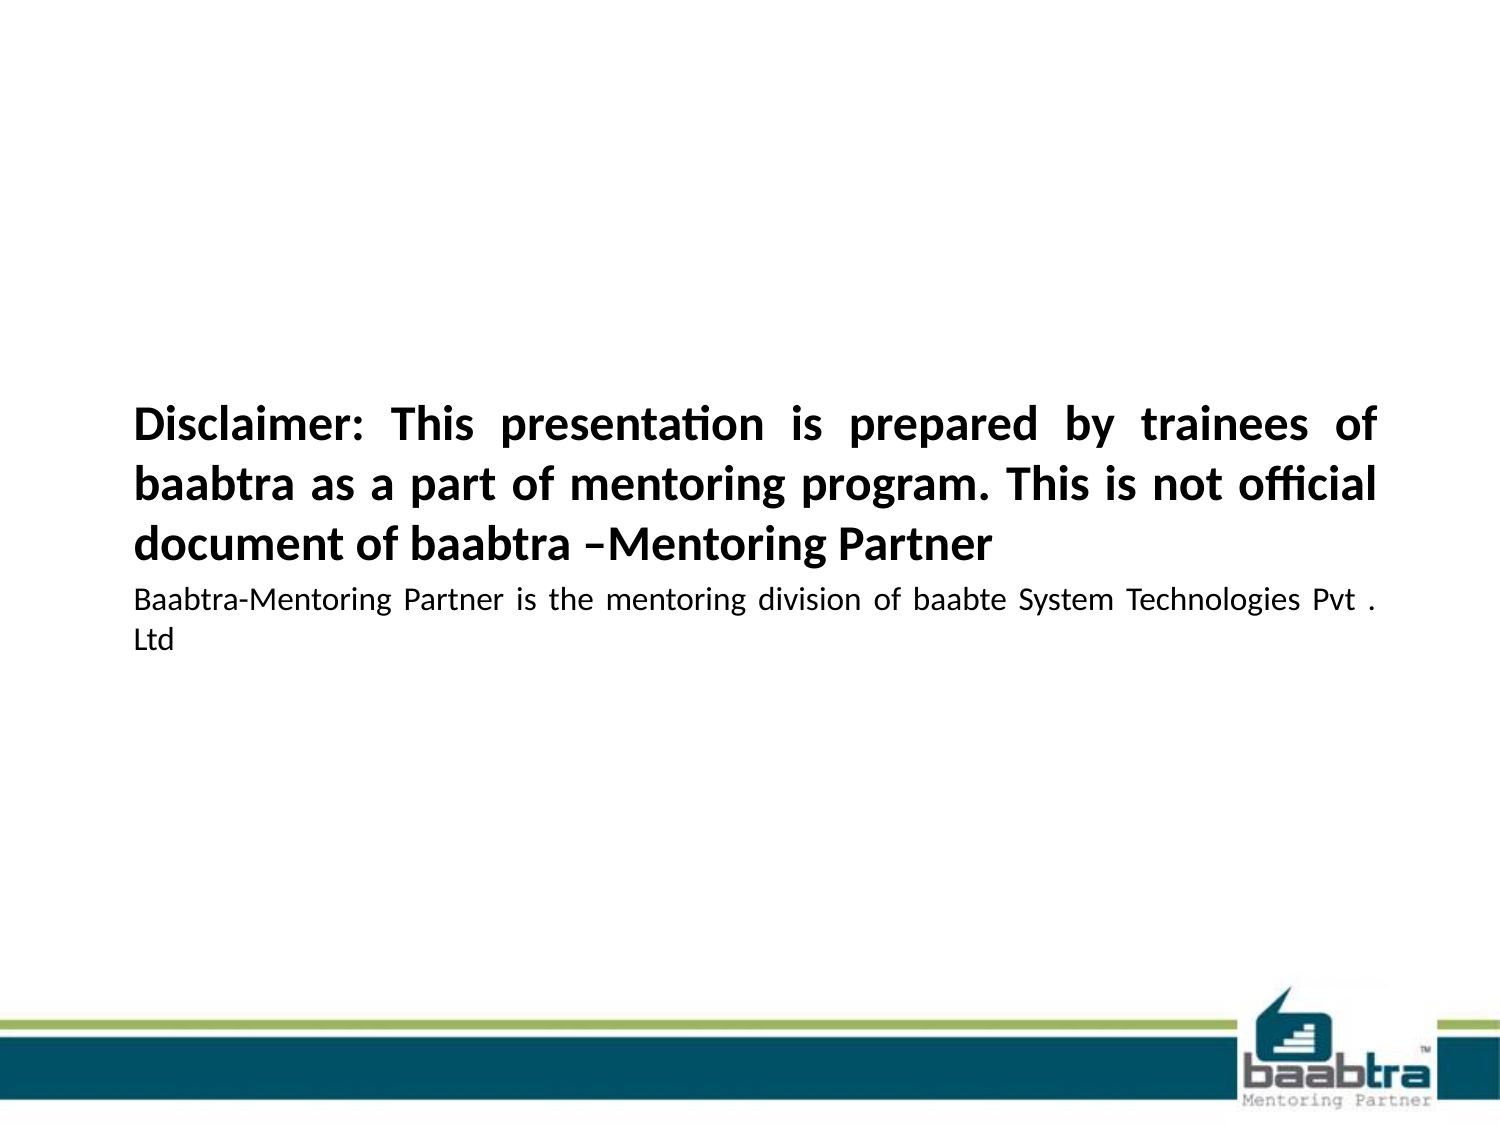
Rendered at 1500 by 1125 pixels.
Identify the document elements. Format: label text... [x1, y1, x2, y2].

picture [0, 0, 1500, 1125]
list Disclaimer: This presentation is prepared by trainees of baabtra as a part of mentoring program. This is not official document of baabtra –Mentoring Partner Baabtra-Mentoring Partner is the mentoring division of baabte System Technologies Pvt . Ltd [118, 328, 1394, 665]
